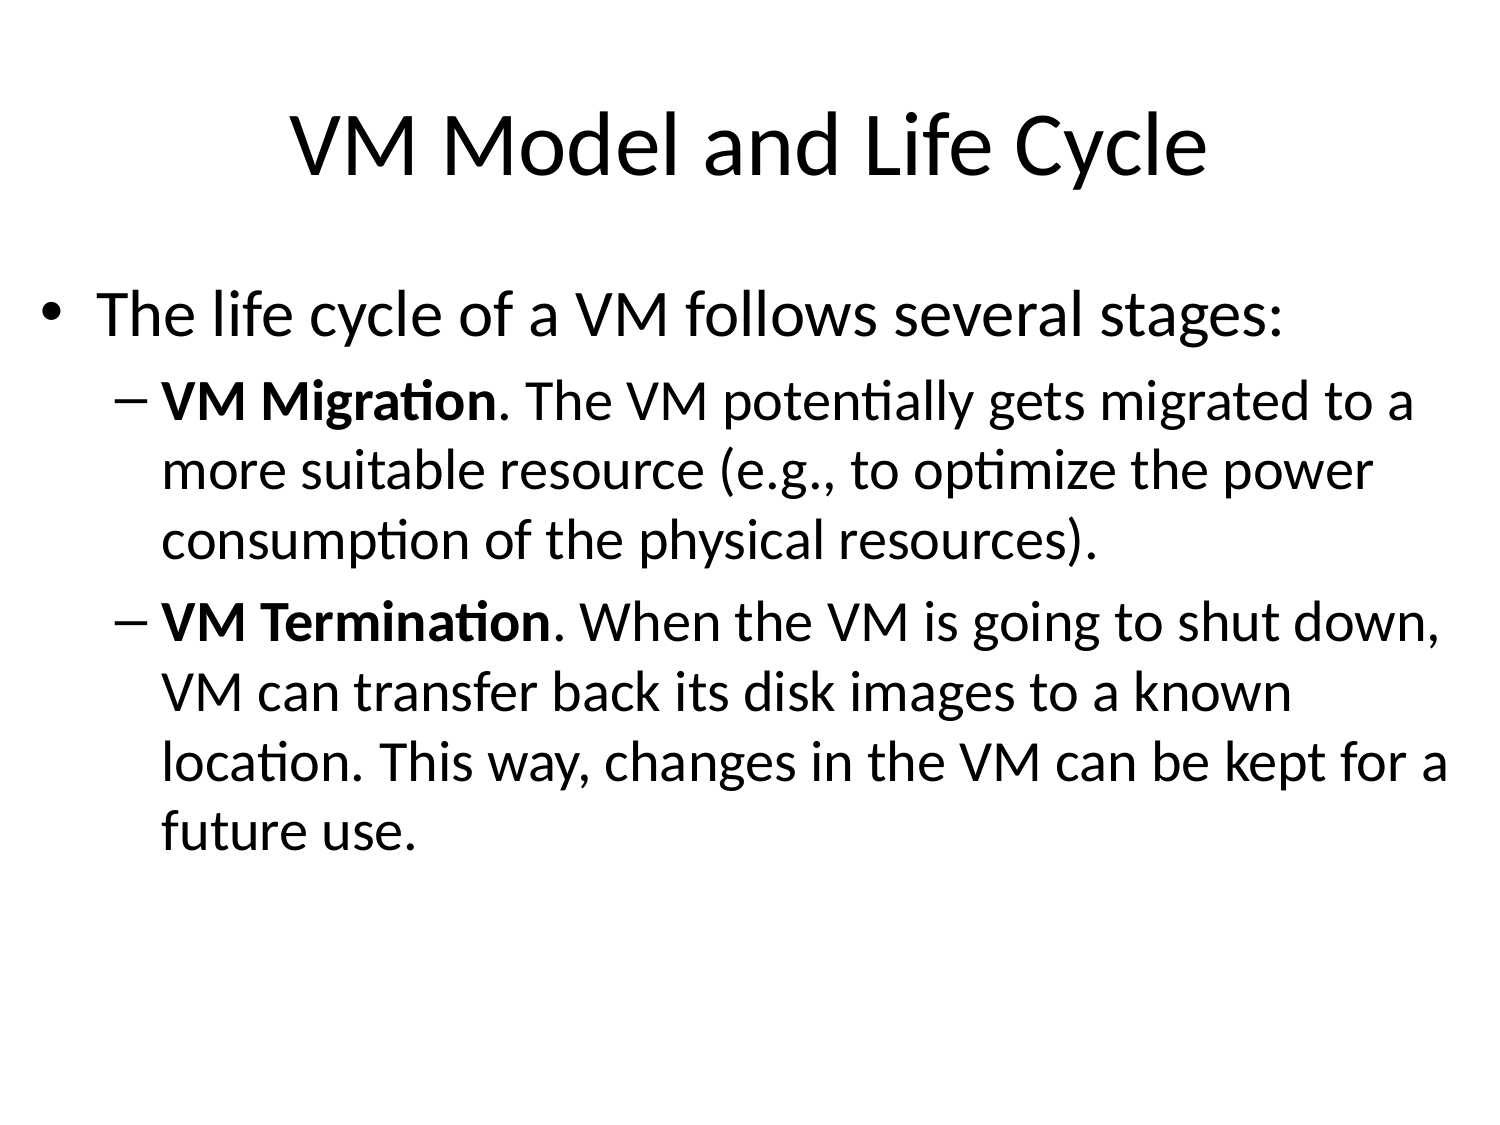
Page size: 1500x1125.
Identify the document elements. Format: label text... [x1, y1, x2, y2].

title VM Model and Life Cycle [75, 45, 1425, 233]
list The life cycle of a VM follows several stages: VM Migration. The VM potentially gets migrated to a more suitable resource (e.g., to optimize the power consumption of the physical resources). VM Termination. When the VM is going to shut down, VM can transfer back its disk images to a known location. This way, changes in the VM can be kept for a future use. [24, 262, 1475, 1088]
